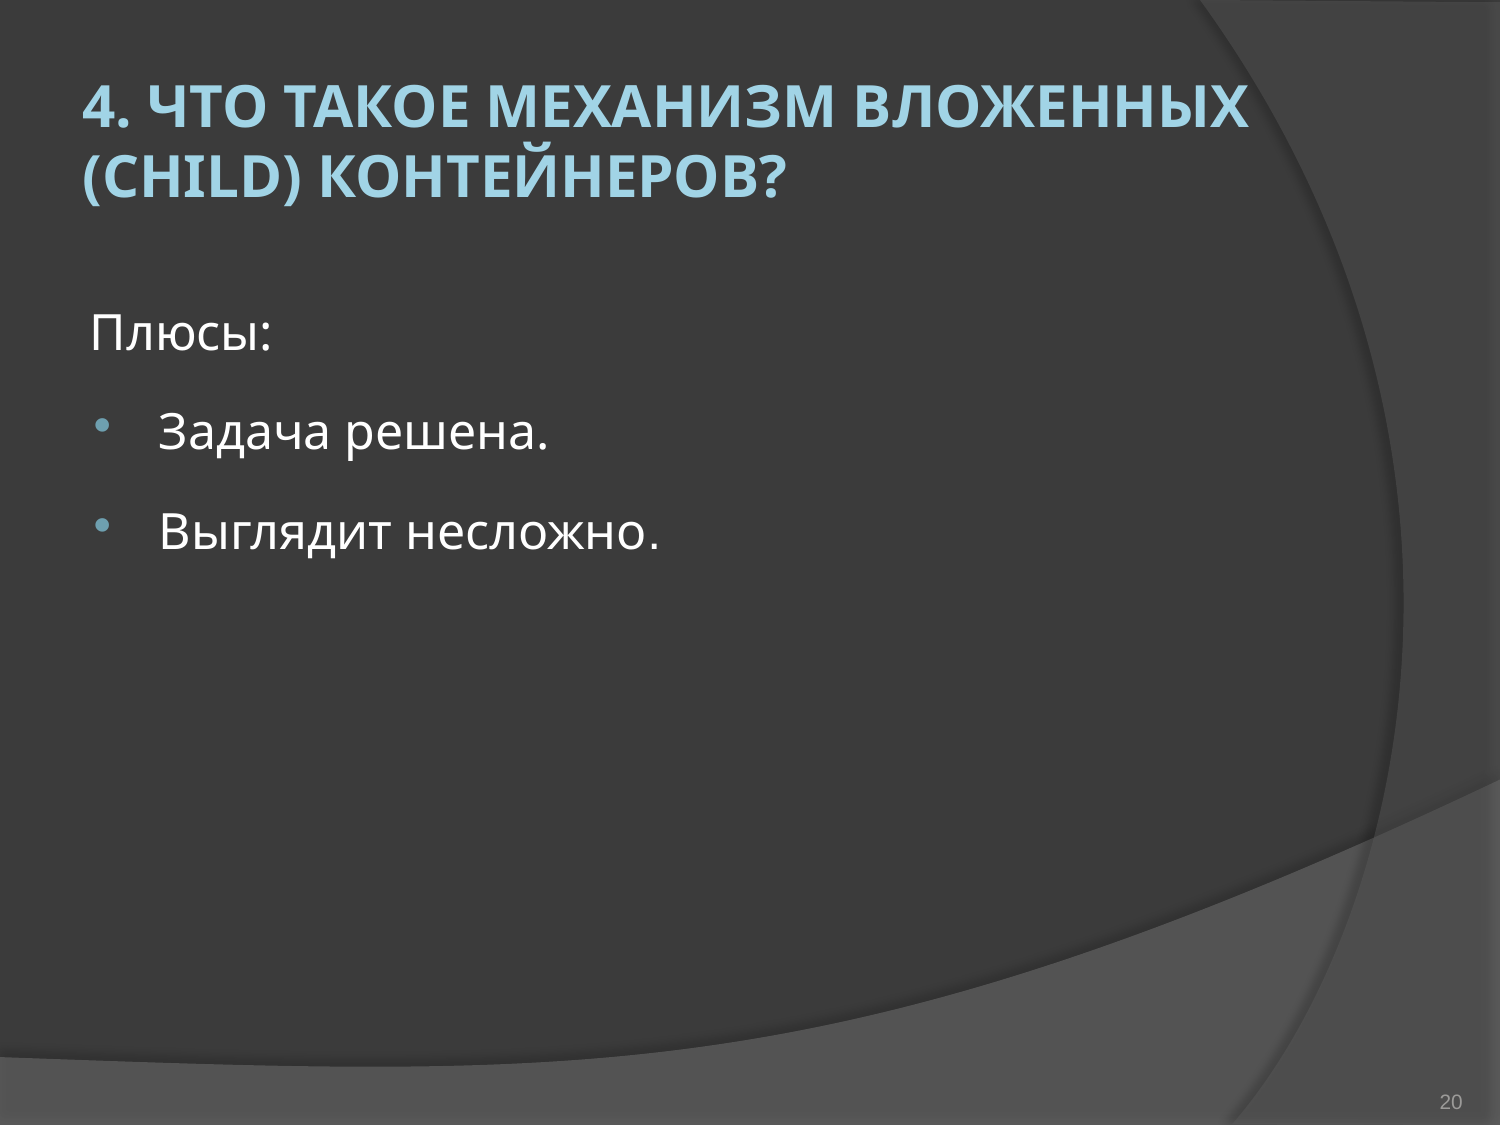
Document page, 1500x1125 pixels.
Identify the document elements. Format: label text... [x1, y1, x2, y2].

title 4. Что такое механизм вложенных (child) контейнеров? [75, 45, 1300, 233]
list Плюсы: Задача решена. Выглядит несложно. [75, 262, 1300, 1005]
slide_number 20 [1337, 1053, 1463, 1114]
